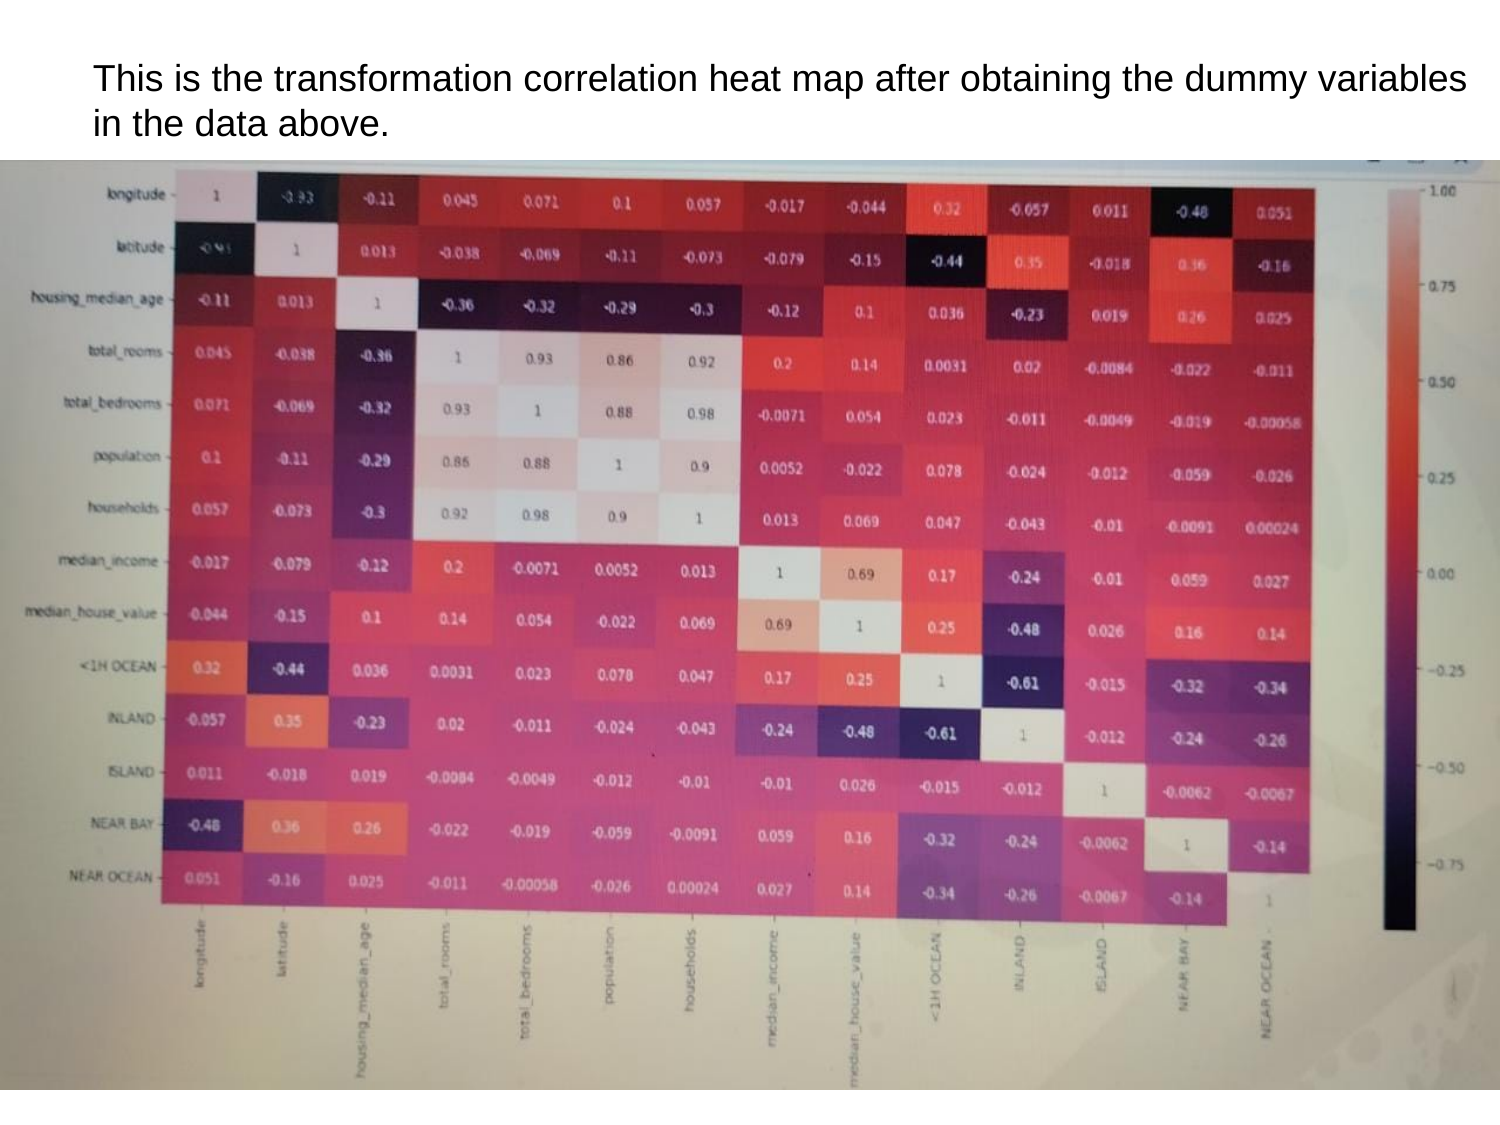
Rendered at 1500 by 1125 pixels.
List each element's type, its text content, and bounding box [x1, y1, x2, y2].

picture [0, 160, 1500, 1091]
text_box This is the transformation correlation heat map after obtaining the dummy variables in the data above. [78, 46, 1494, 152]
